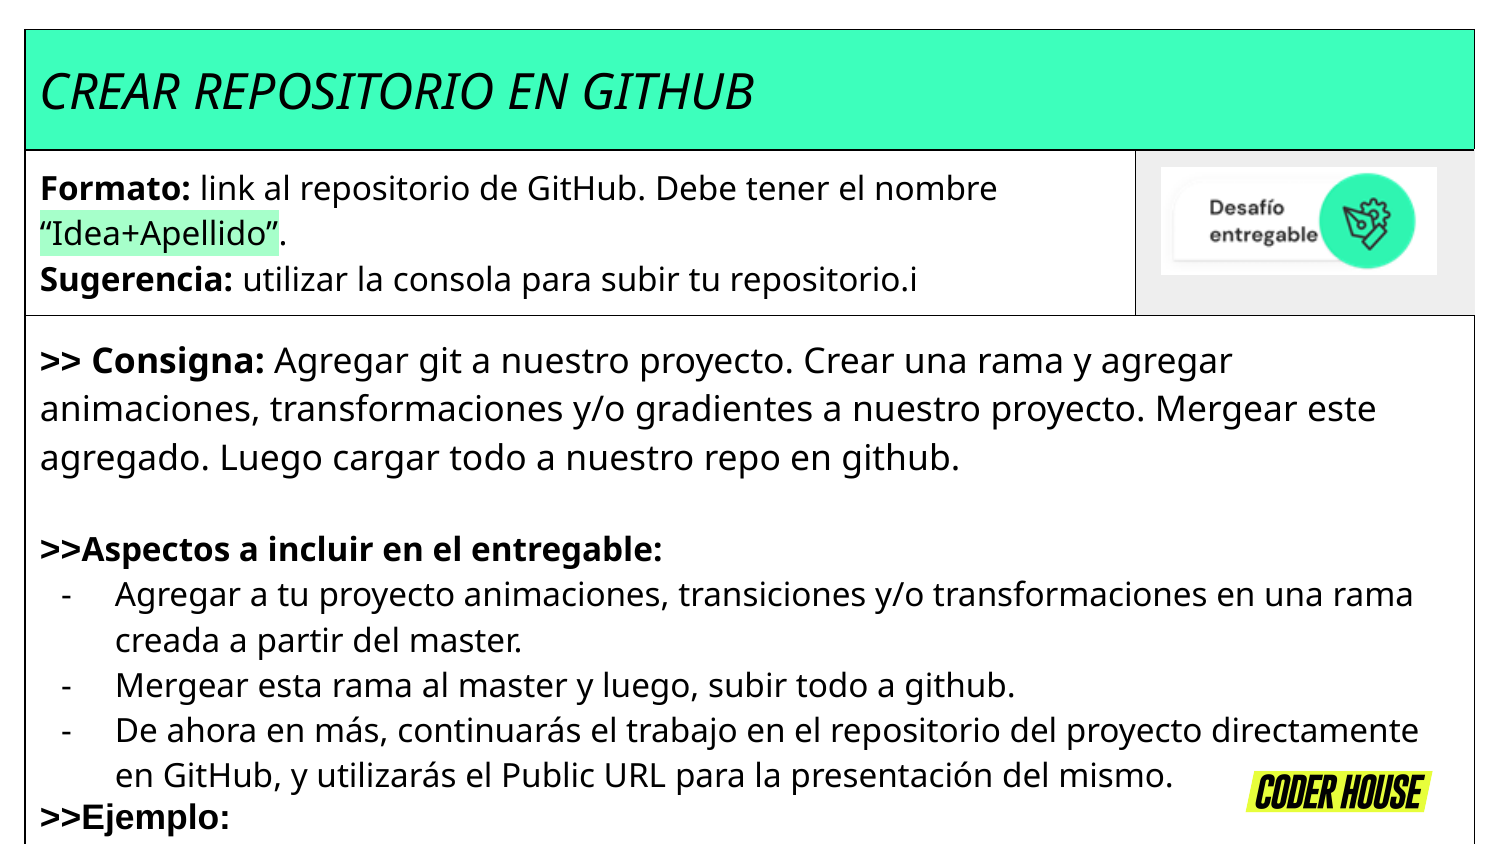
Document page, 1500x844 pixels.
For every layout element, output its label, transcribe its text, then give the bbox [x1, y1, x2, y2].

picture [1241, 764, 1437, 819]
table_cell [1136, 151, 1474, 315]
table_cell Formato: link al repositorio de GitHub. Debe tener el nombre “Idea+Apellido”. Sugerencia: utilizar la consola para subir tu repositorio.i [26, 151, 1135, 315]
table_cell >> Consigna: Agregar git a nuestro proyecto. Crear una rama y agregar animaciones, transformaciones y/o gradientes a nuestro proyecto. Mergear este agregado. Luego cargar todo a nuestro repo en github. >>Aspectos a incluir en el entregable: Agregar a tu proyecto animaciones, transiciones y/o transformaciones en una rama creada a partir del master. Mergear esta rama al master y luego, subir todo a github. De ahora en más, continuarás el trabajo en el repositorio del proyecto directamente en GitHub, y utilizarás el Public URL para la presentación del mismo. >>Ejemplo: Link al repositorio [26, 316, 1474, 844]
table_header CREAR REPOSITORIO EN GITHUB [26, 30, 1474, 149]
picture [1161, 167, 1437, 275]
